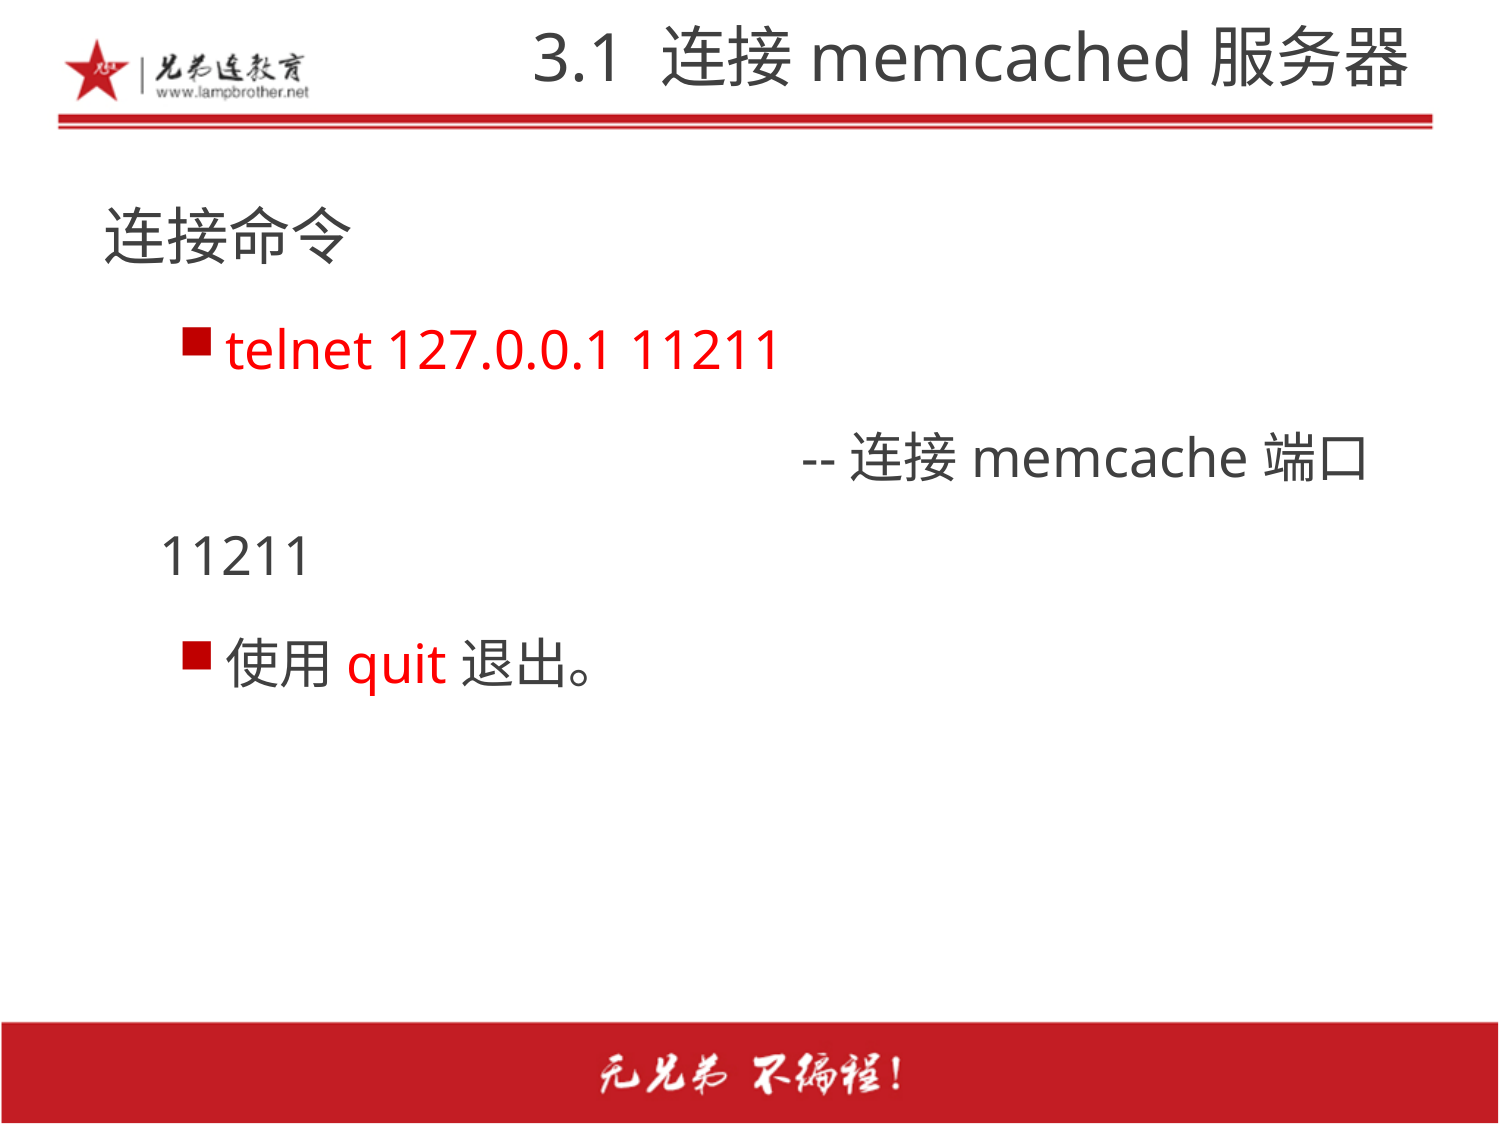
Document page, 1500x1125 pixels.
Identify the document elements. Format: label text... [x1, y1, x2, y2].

title 3.1 连接memcached服务器 [74, 0, 1426, 103]
picture [0, 0, 1500, 1125]
list 连接命令 telnet 127.0.0.1 11211 --连接memcache端口11211 使用quit退出。 [88, 152, 1402, 1003]
